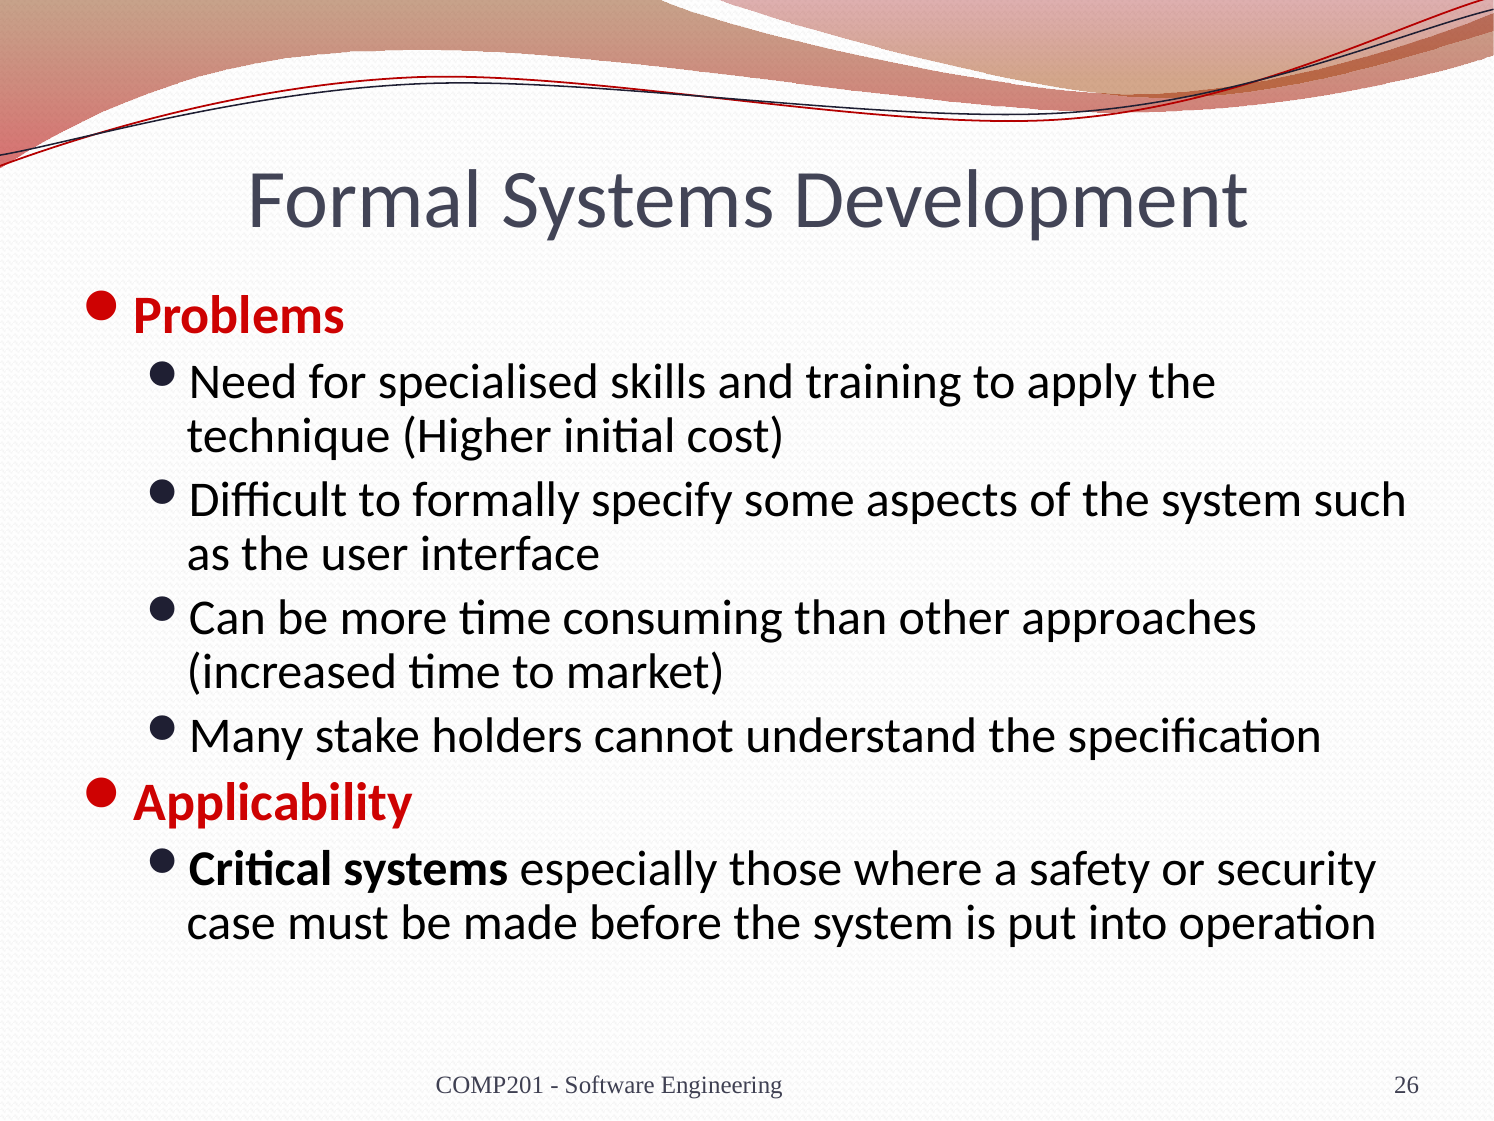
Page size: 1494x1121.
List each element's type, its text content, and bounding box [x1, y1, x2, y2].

title Formal Systems Development [78, 115, 1419, 244]
slide_number 26 [1294, 1038, 1420, 1099]
footer COMP201 - Software Engineering [435, 1038, 984, 1099]
list Problems Need for specialised skills and training to apply the technique (Higher initial cost) Difficult to formally specify some aspects of the system such as the user interface Can be more time consuming than other approaches (increased time to market) Many stake holders cannot understand the specification Applicability Critical systems especially those where a safety or security case must be made before the system is put into operation [67, 279, 1429, 1041]
